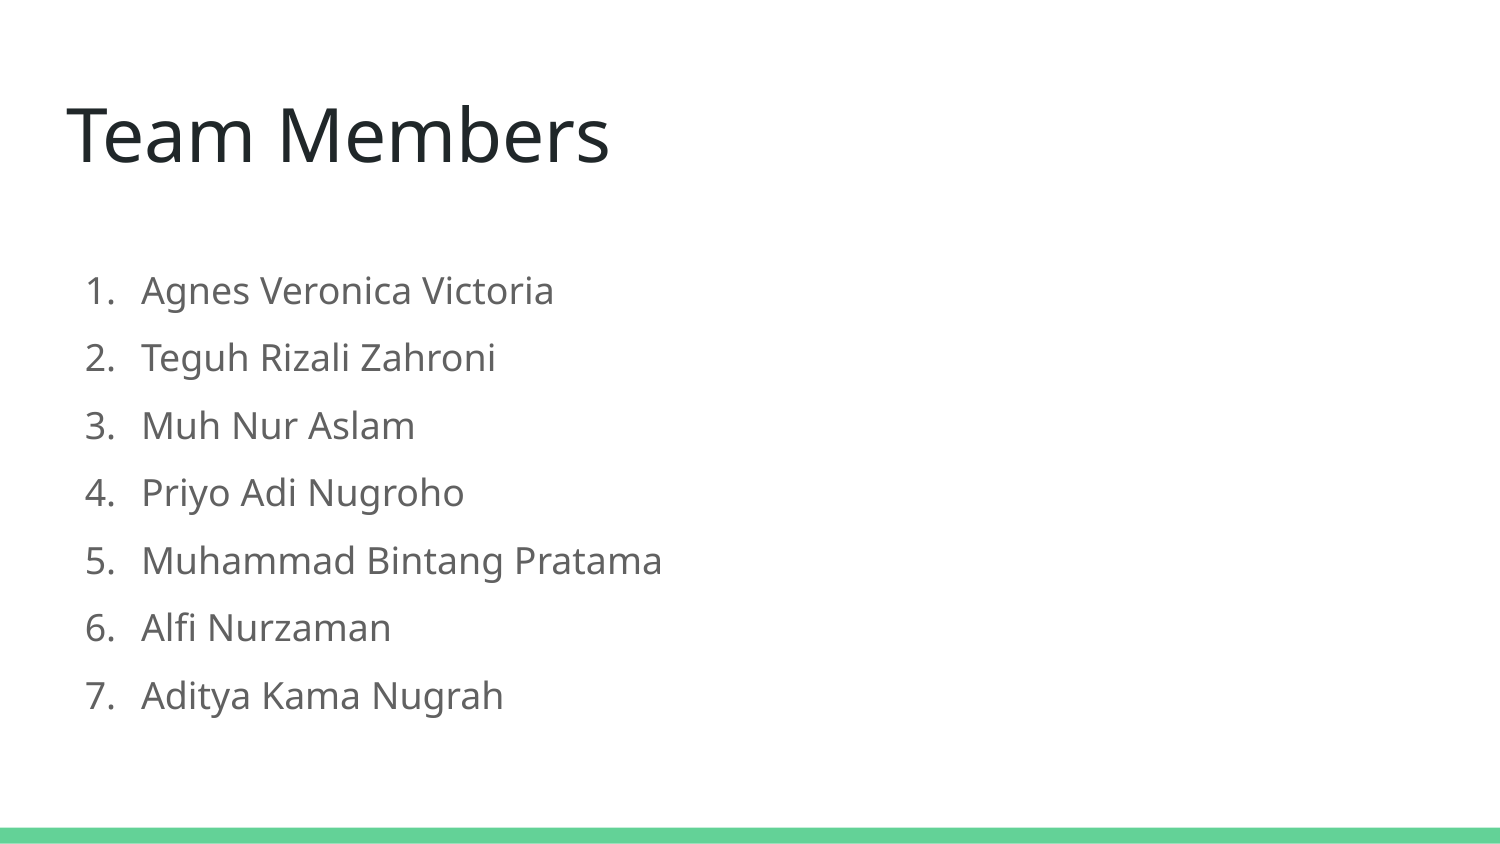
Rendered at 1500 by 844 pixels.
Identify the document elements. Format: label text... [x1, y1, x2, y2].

list Agnes Veronica Victoria Teguh Rizali Zahroni Muh Nur Aslam Priyo Adi Nugroho Muhammad Bintang Pratama Alfi Nurzaman Aditya Kama Nugrah [51, 229, 1449, 750]
title Team Members [51, 72, 1449, 167]
